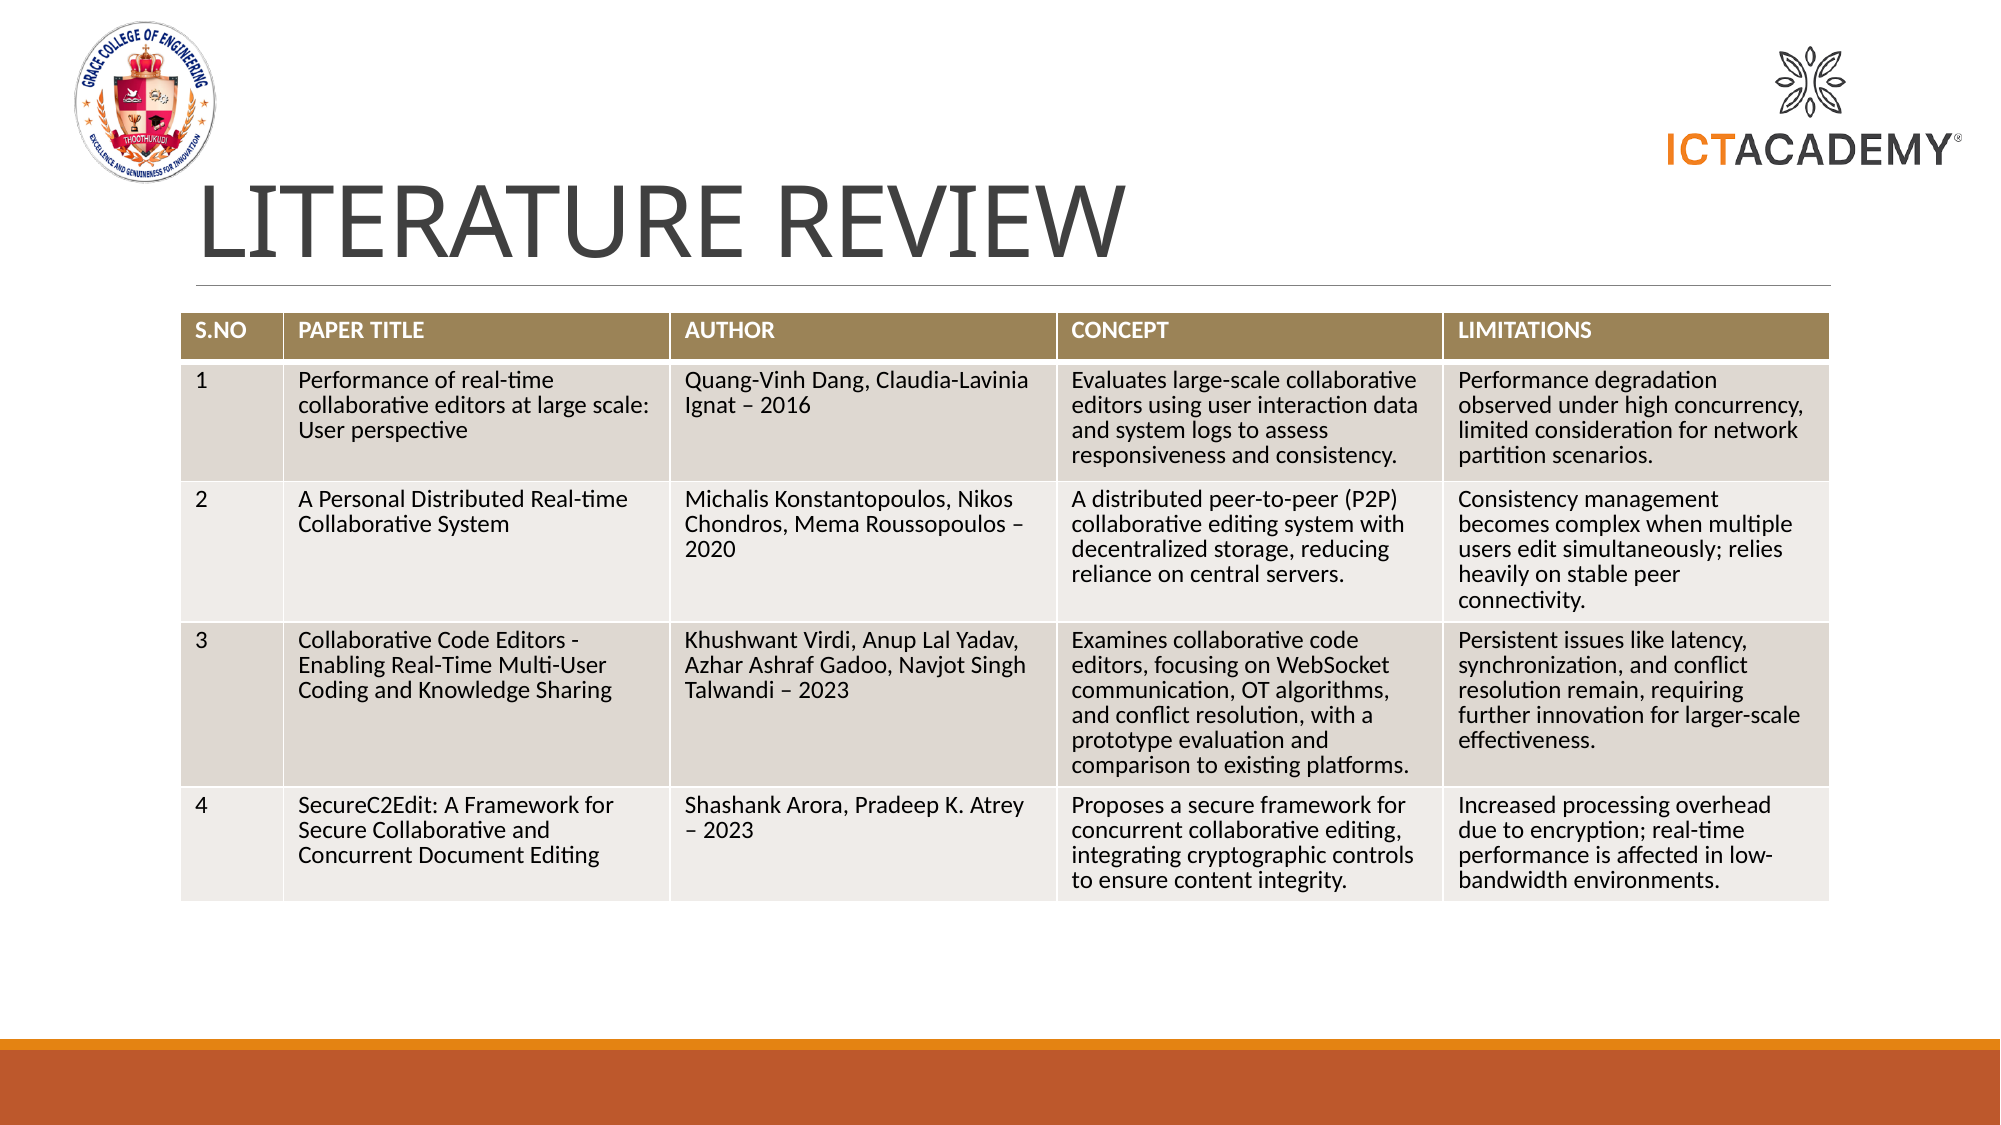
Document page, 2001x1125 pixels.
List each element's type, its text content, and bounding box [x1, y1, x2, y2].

table_cell Shashank Arora, Pradeep K. Atrey – 2023 [671, 788, 1056, 901]
table_cell Quang-Vinh Dang, Claudia-Lavinia Ignat – 2016 [671, 365, 1056, 481]
table_cell Performance of real-time collaborative editors at large scale: User perspective [284, 365, 669, 481]
table_cell Proposes a secure framework for concurrent collaborative editing, integrating cryptographic controls to ensure content integrity. [1058, 788, 1442, 901]
table_cell A Personal Distributed Real-time Collaborative System [284, 482, 669, 621]
table_header PAPER TITLE [284, 313, 669, 359]
table_cell Collaborative Code Editors - Enabling Real-Time Multi-User Coding and Knowledge Sharing [284, 623, 669, 786]
table_header CONCEPT [1058, 313, 1442, 359]
table_cell A distributed peer-to-peer (P2P) collaborative editing system with decentralized storage, reducing reliance on central servers. [1058, 482, 1442, 621]
title LITERATURE REVIEW [180, 47, 1830, 285]
table_cell 3 [181, 623, 283, 786]
table_cell 4 [181, 788, 283, 901]
table_cell Persistent issues like latency, synchronization, and conflict resolution remain, requiring further innovation for larger-scale effectiveness. [1444, 623, 1829, 786]
table_cell SecureC2Edit: A Framework for Secure Collaborative and Concurrent Document Editing [284, 788, 669, 901]
picture [1668, 46, 1963, 165]
table_header S.NO [181, 313, 283, 359]
picture [63, 19, 228, 184]
table_header LIMITATIONS [1444, 313, 1829, 359]
table_cell Examines collaborative code editors, focusing on WebSocket communication, OT algorithms, and conflict resolution, with a prototype evaluation and comparison to existing platforms. [1058, 623, 1442, 786]
table_cell Performance degradation observed under high concurrency, limited consideration for network partition scenarios. [1444, 365, 1829, 481]
table_cell Increased processing overhead due to encryption; real-time performance is affected in low-bandwidth environments. [1444, 788, 1829, 901]
table_cell 2 [181, 482, 283, 621]
table_cell Michalis Konstantopoulos, Nikos Chondros, Mema Roussopoulos – 2020 [671, 482, 1056, 621]
table_header AUTHOR [671, 313, 1056, 359]
table_cell Consistency management becomes complex when multiple users edit simultaneously; relies heavily on stable peer connectivity. [1444, 482, 1829, 621]
table_cell 1 [181, 365, 283, 481]
table_cell Khushwant Virdi, Anup Lal Yadav, Azhar Ashraf Gadoo, Navjot Singh Talwandi – 2023 [671, 623, 1056, 786]
table_cell Evaluates large-scale collaborative editors using user interaction data and system logs to assess responsiveness and consistency. [1058, 365, 1442, 481]
